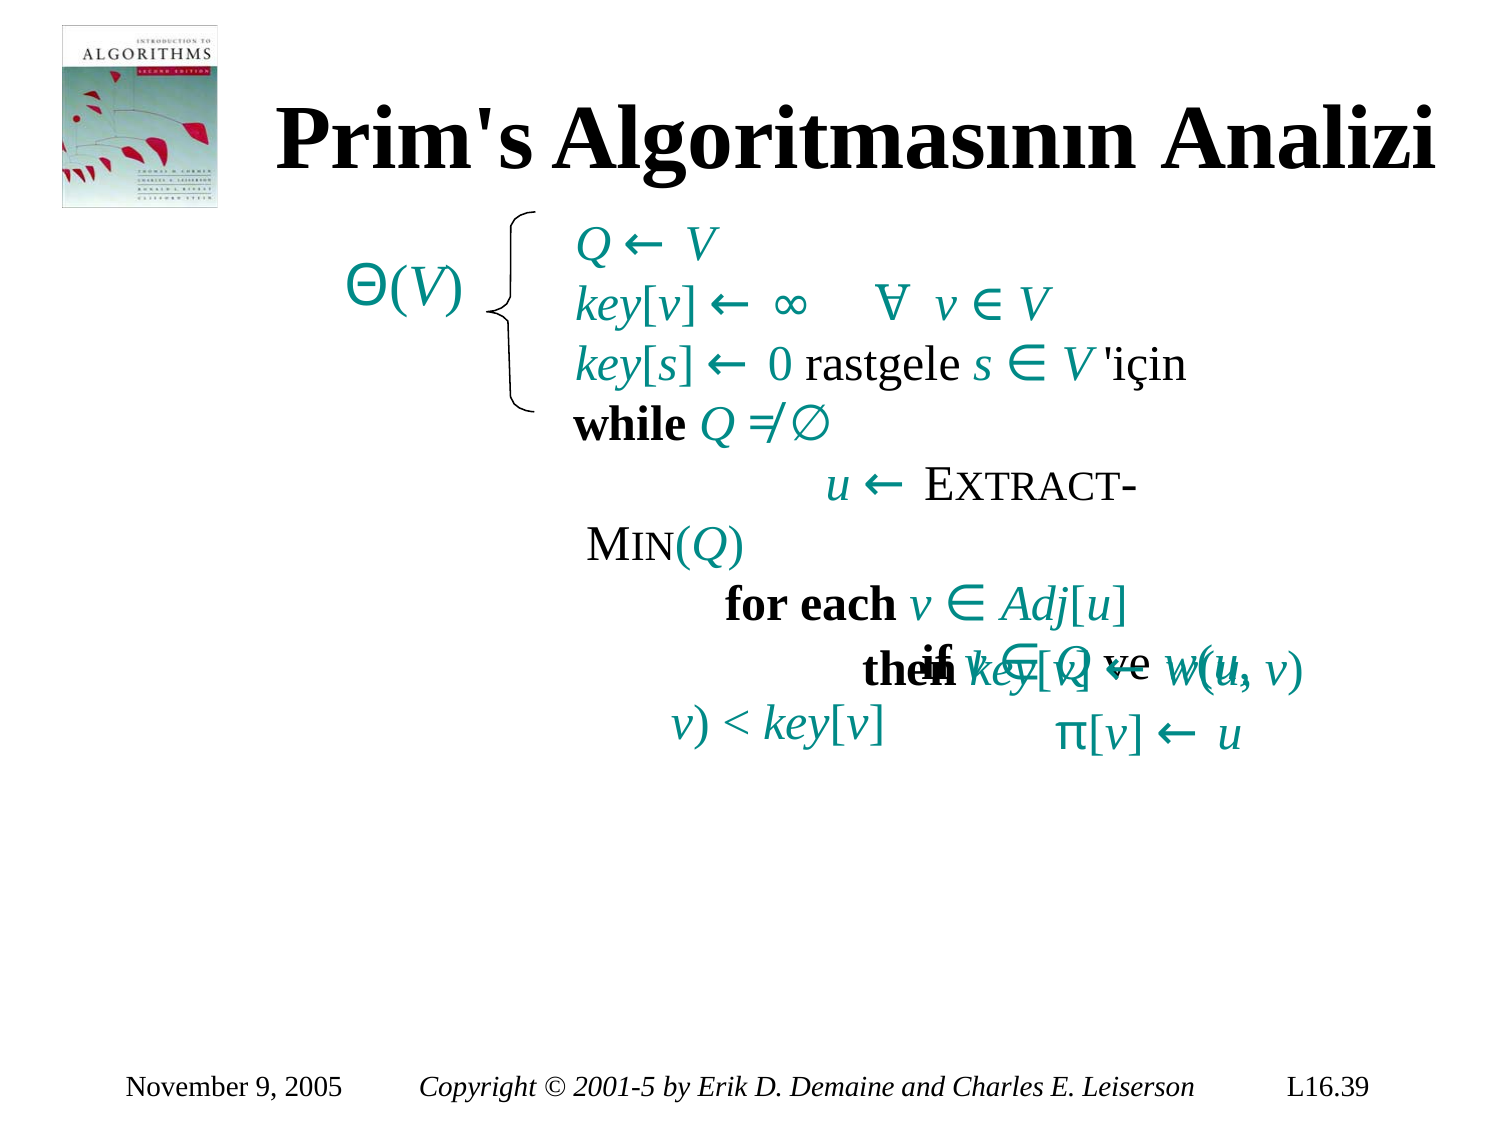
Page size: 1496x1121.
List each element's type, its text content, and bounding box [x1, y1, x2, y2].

slide_number L16.39 [1284, 1067, 1375, 1104]
text_box Prim's Algoritmasının Analizi [53, 76, 1493, 189]
text_box Q ← V key[v] ← ∞ Ɐ v ∈ V key[s] ← 0 rastgele s ∈ V 'için while Q ≠ ∅ u ← EXTRACT-MIN(Q) for each v ∈ Adj[u] if v ∈ Q ve w(u, v) < key[v] [485, 210, 1496, 836]
text_box then key[v] ← w(u, v) π[v] ← u [860, 635, 1398, 761]
footer Copyright © 2001-5 by Erik D. Demaine and Charles E. Leiserson [416, 1067, 1204, 1104]
text_box Θ(V) [341, 247, 464, 320]
picture [62, 25, 218, 76]
picture [62, 189, 218, 208]
text_box [486, 211, 536, 412]
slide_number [123, 1067, 346, 1104]
